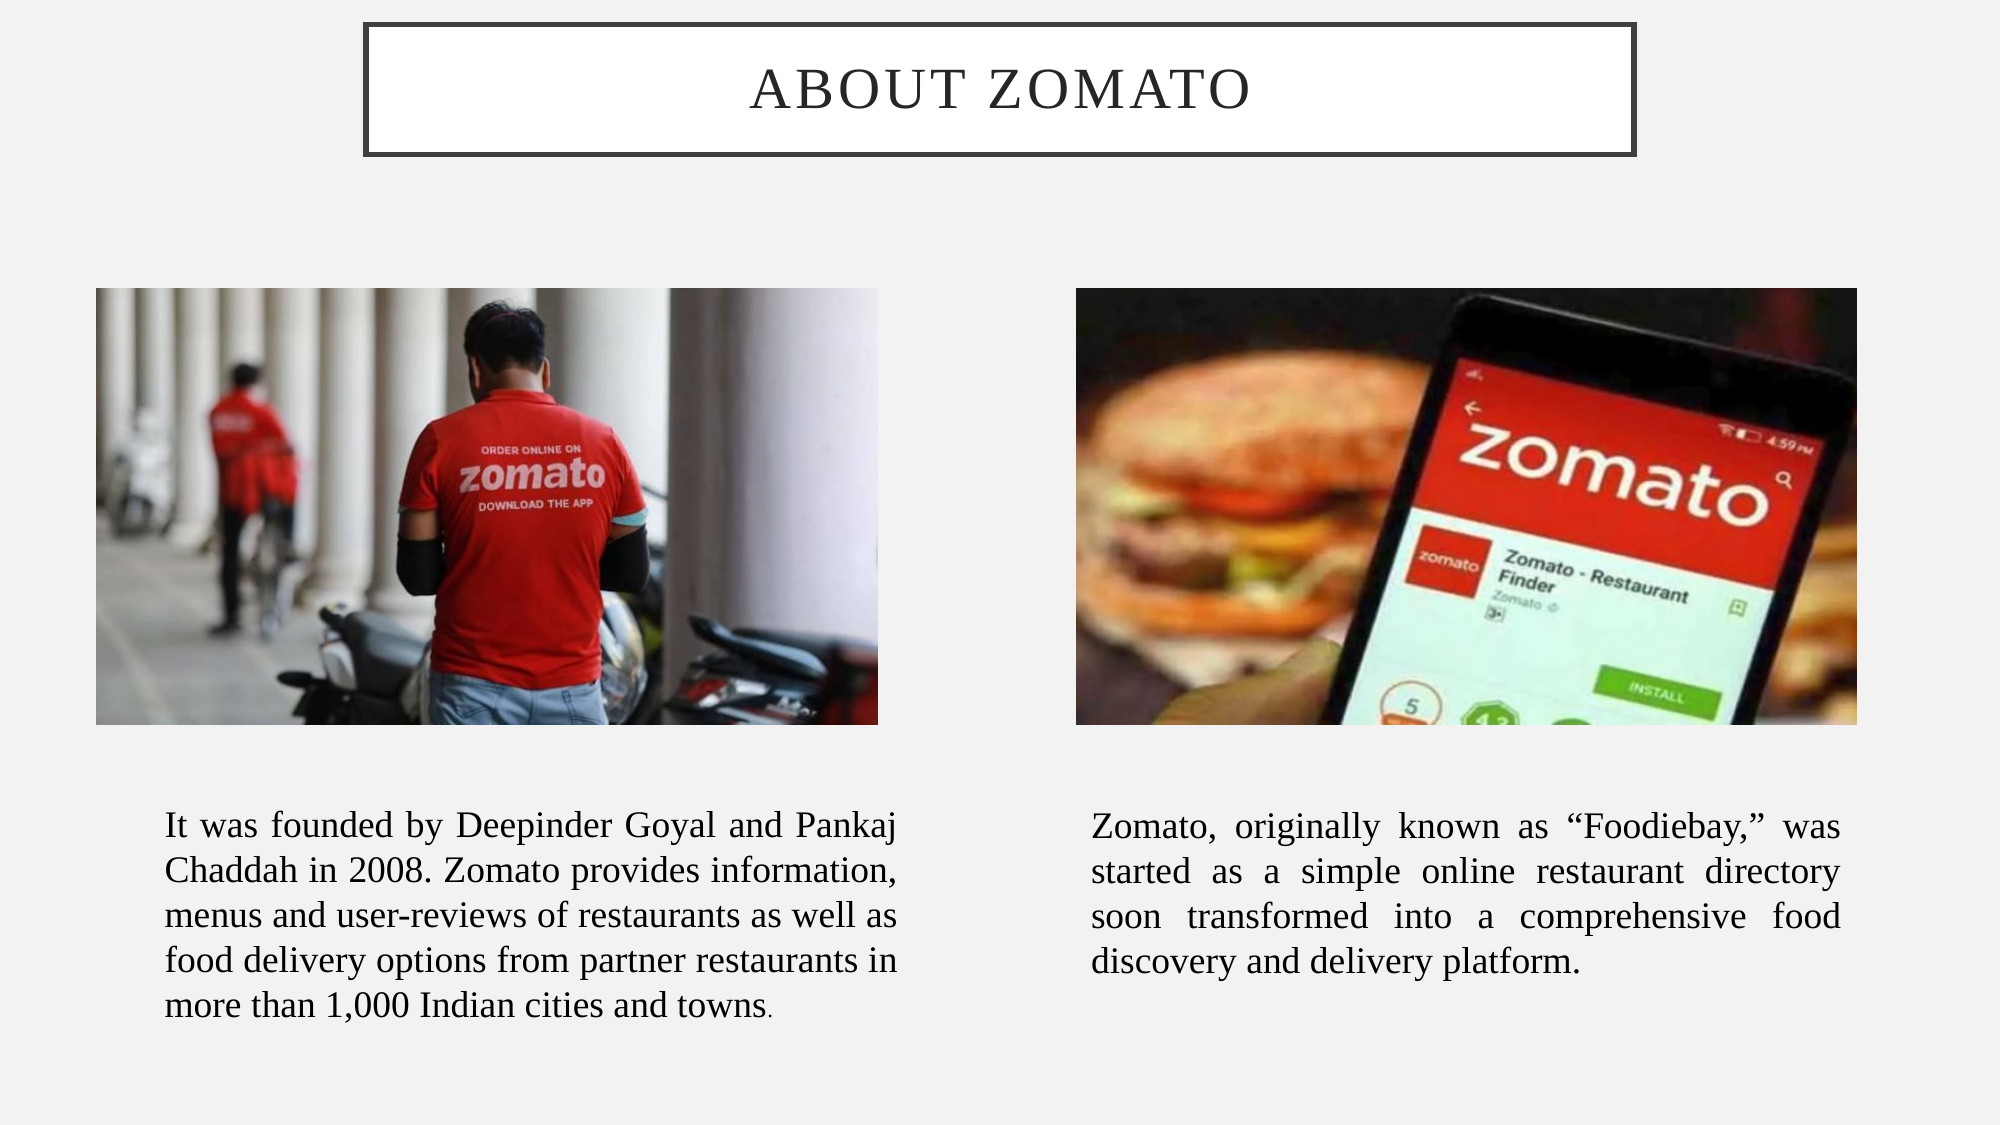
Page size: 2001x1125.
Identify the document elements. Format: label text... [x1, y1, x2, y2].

text_box It was founded by Deepinder Goyal and Pankaj Chaddah in 2008. Zomato provides information, menus and user-reviews of restaurants as well as food delivery options from partner restaurants in more than 1,000 Indian cities and towns. [149, 793, 914, 1033]
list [96, 288, 878, 725]
text_box Zomato, originally known as “Foodiebay,” was started as a simple online restaurant directory soon transformed into a comprehensive food discovery and delivery platform. [1076, 793, 1857, 989]
picture [1076, 288, 1857, 725]
title About Zomato [363, 22, 1637, 157]
